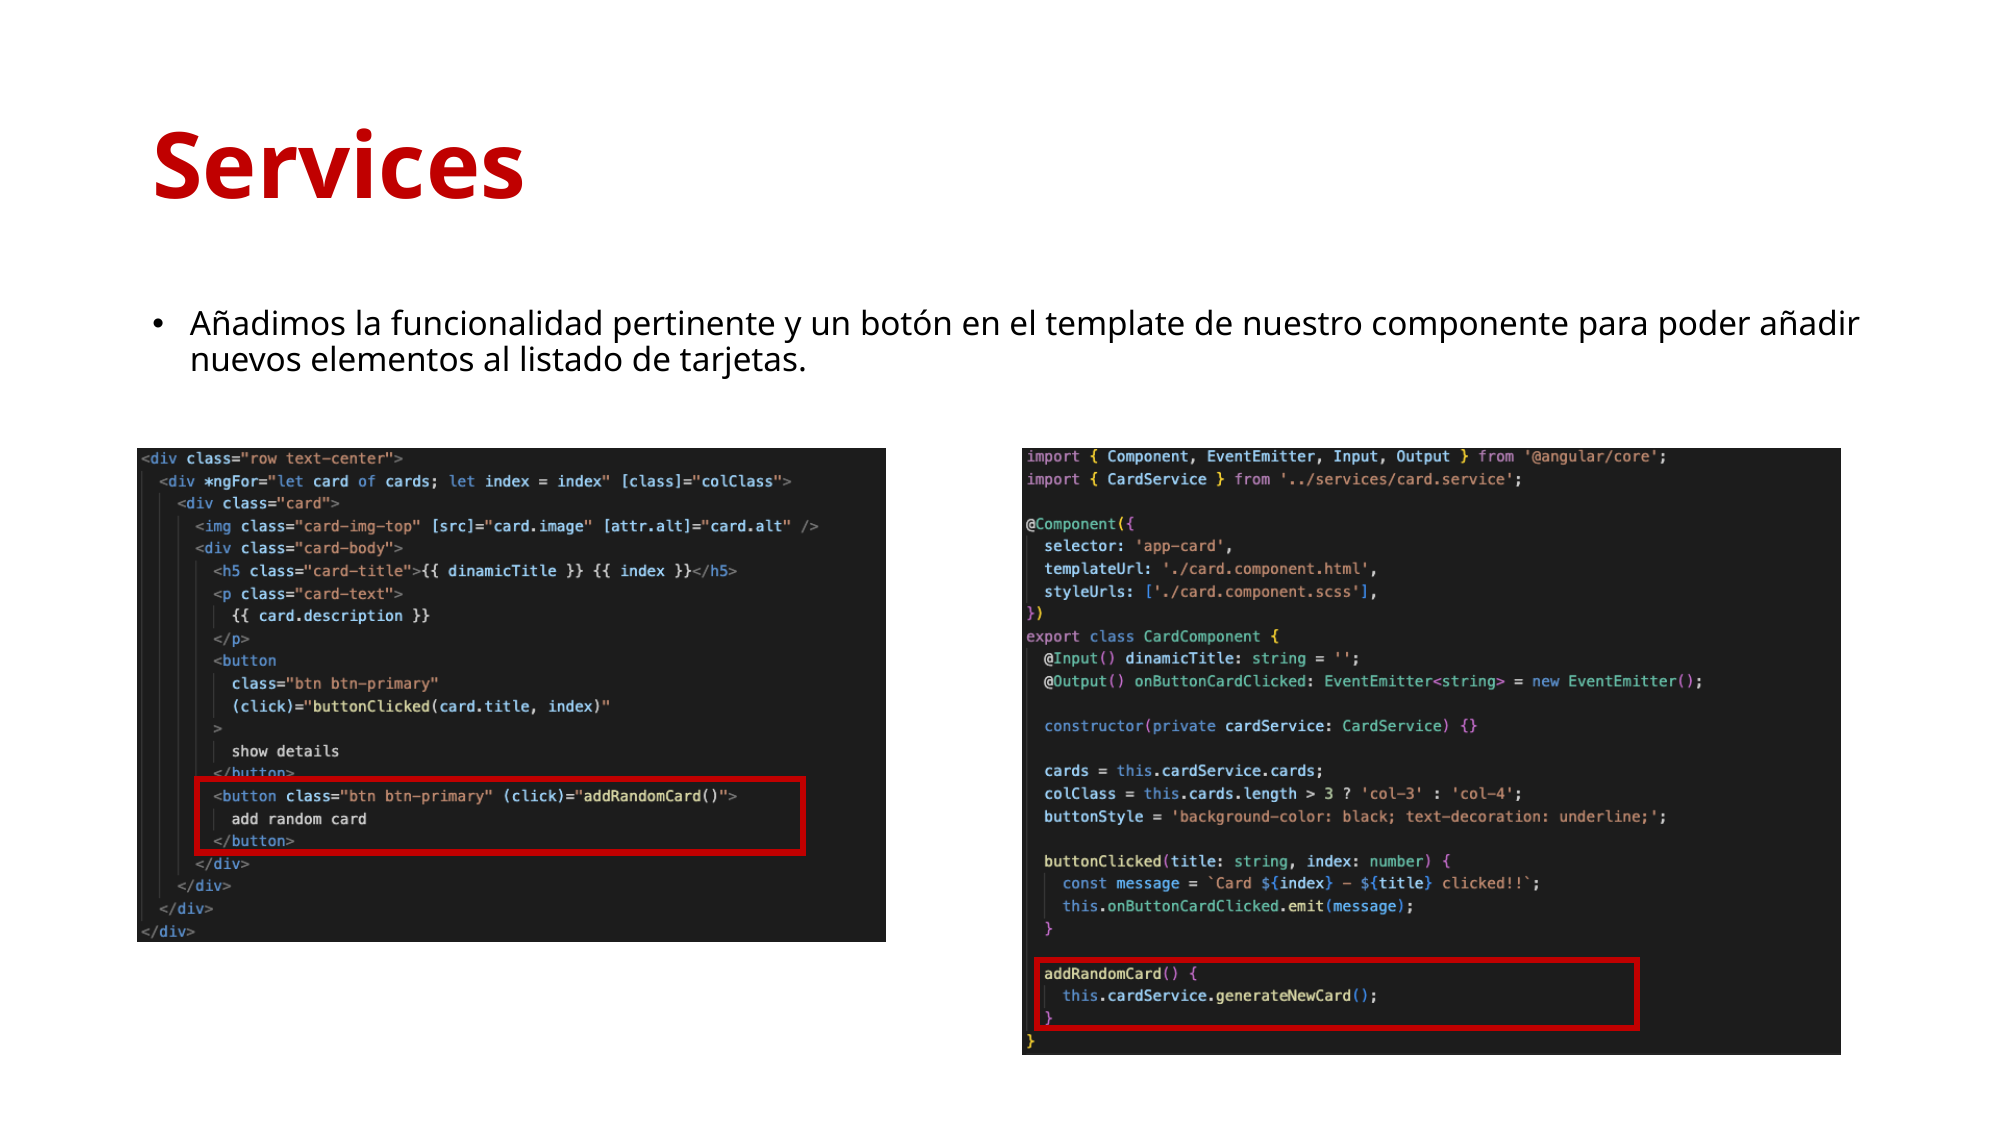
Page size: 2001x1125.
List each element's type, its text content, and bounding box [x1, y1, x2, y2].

picture [137, 448, 886, 942]
picture [1022, 448, 1841, 1055]
title Services [137, 59, 1863, 278]
list Añadimos la funcionalidad pertinente y un botón en el template de nuestro componente para poder añadir nuevos elementos al listado de tarjetas. [137, 299, 1879, 399]
